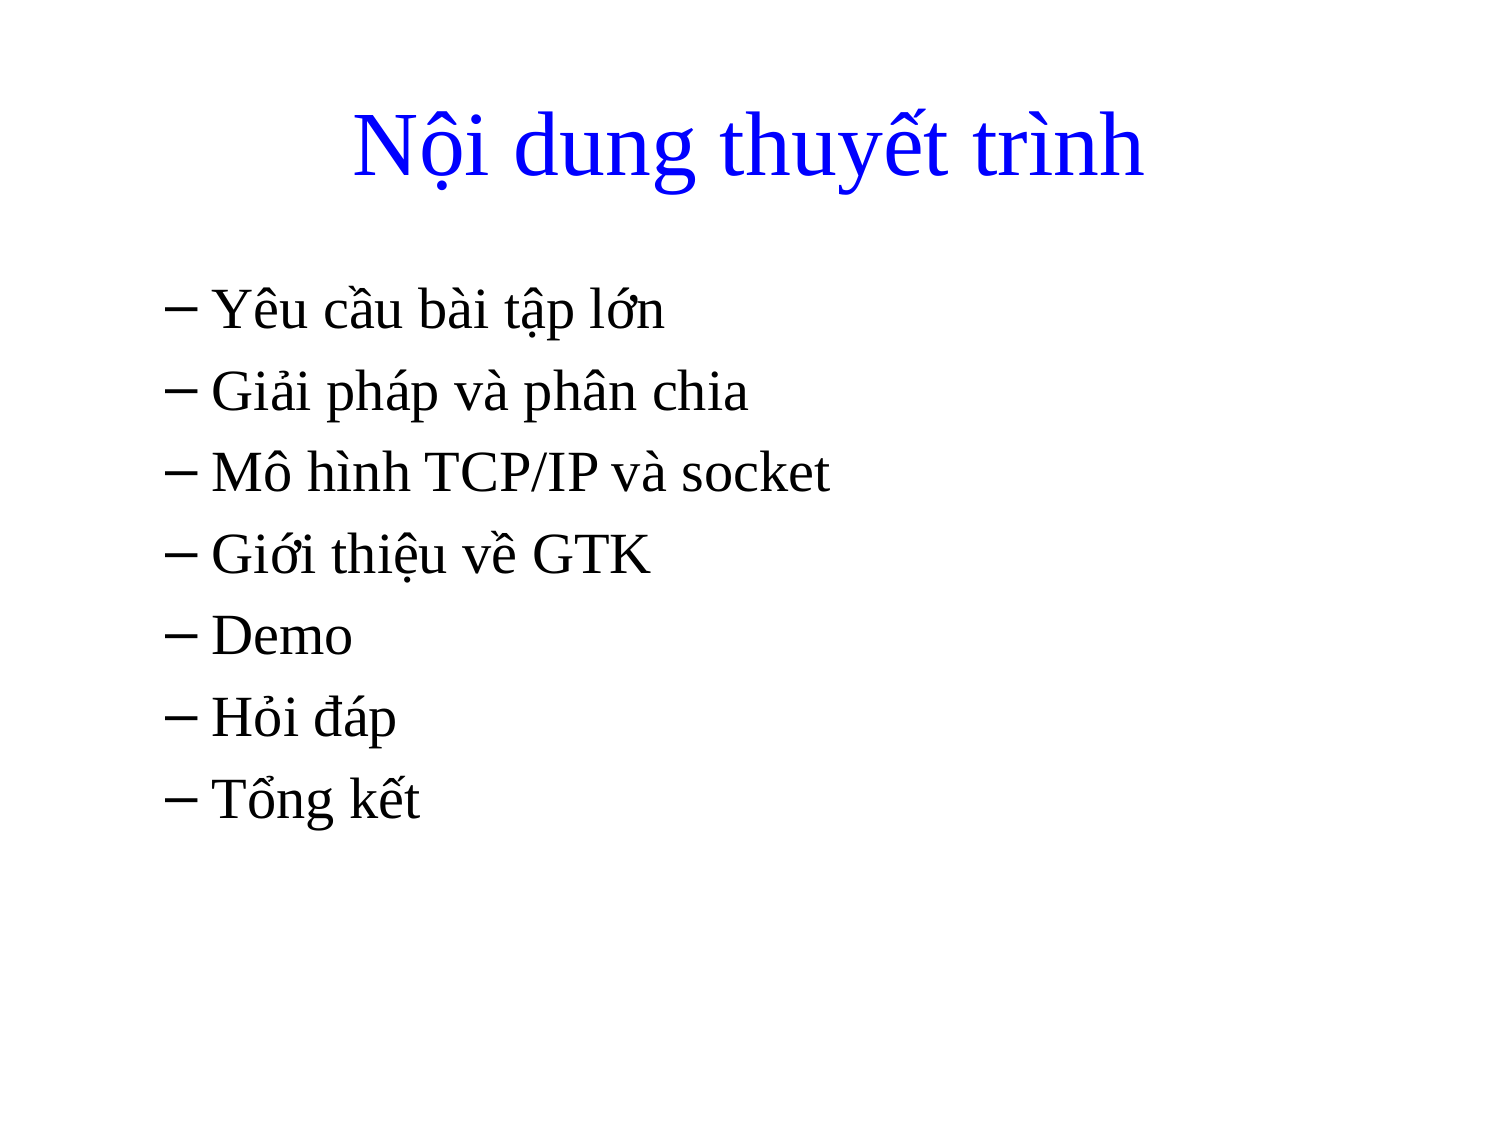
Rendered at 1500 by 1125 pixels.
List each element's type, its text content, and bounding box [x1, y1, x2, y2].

list Yêu cầu bài tập lớn Giải pháp và phân chia Mô hình TCP/IP và socket Giới thiệu về GTK Demo Hỏi đáp Tổng kết [75, 262, 1425, 1005]
title Nội dung thuyết trình [75, 45, 1425, 233]
